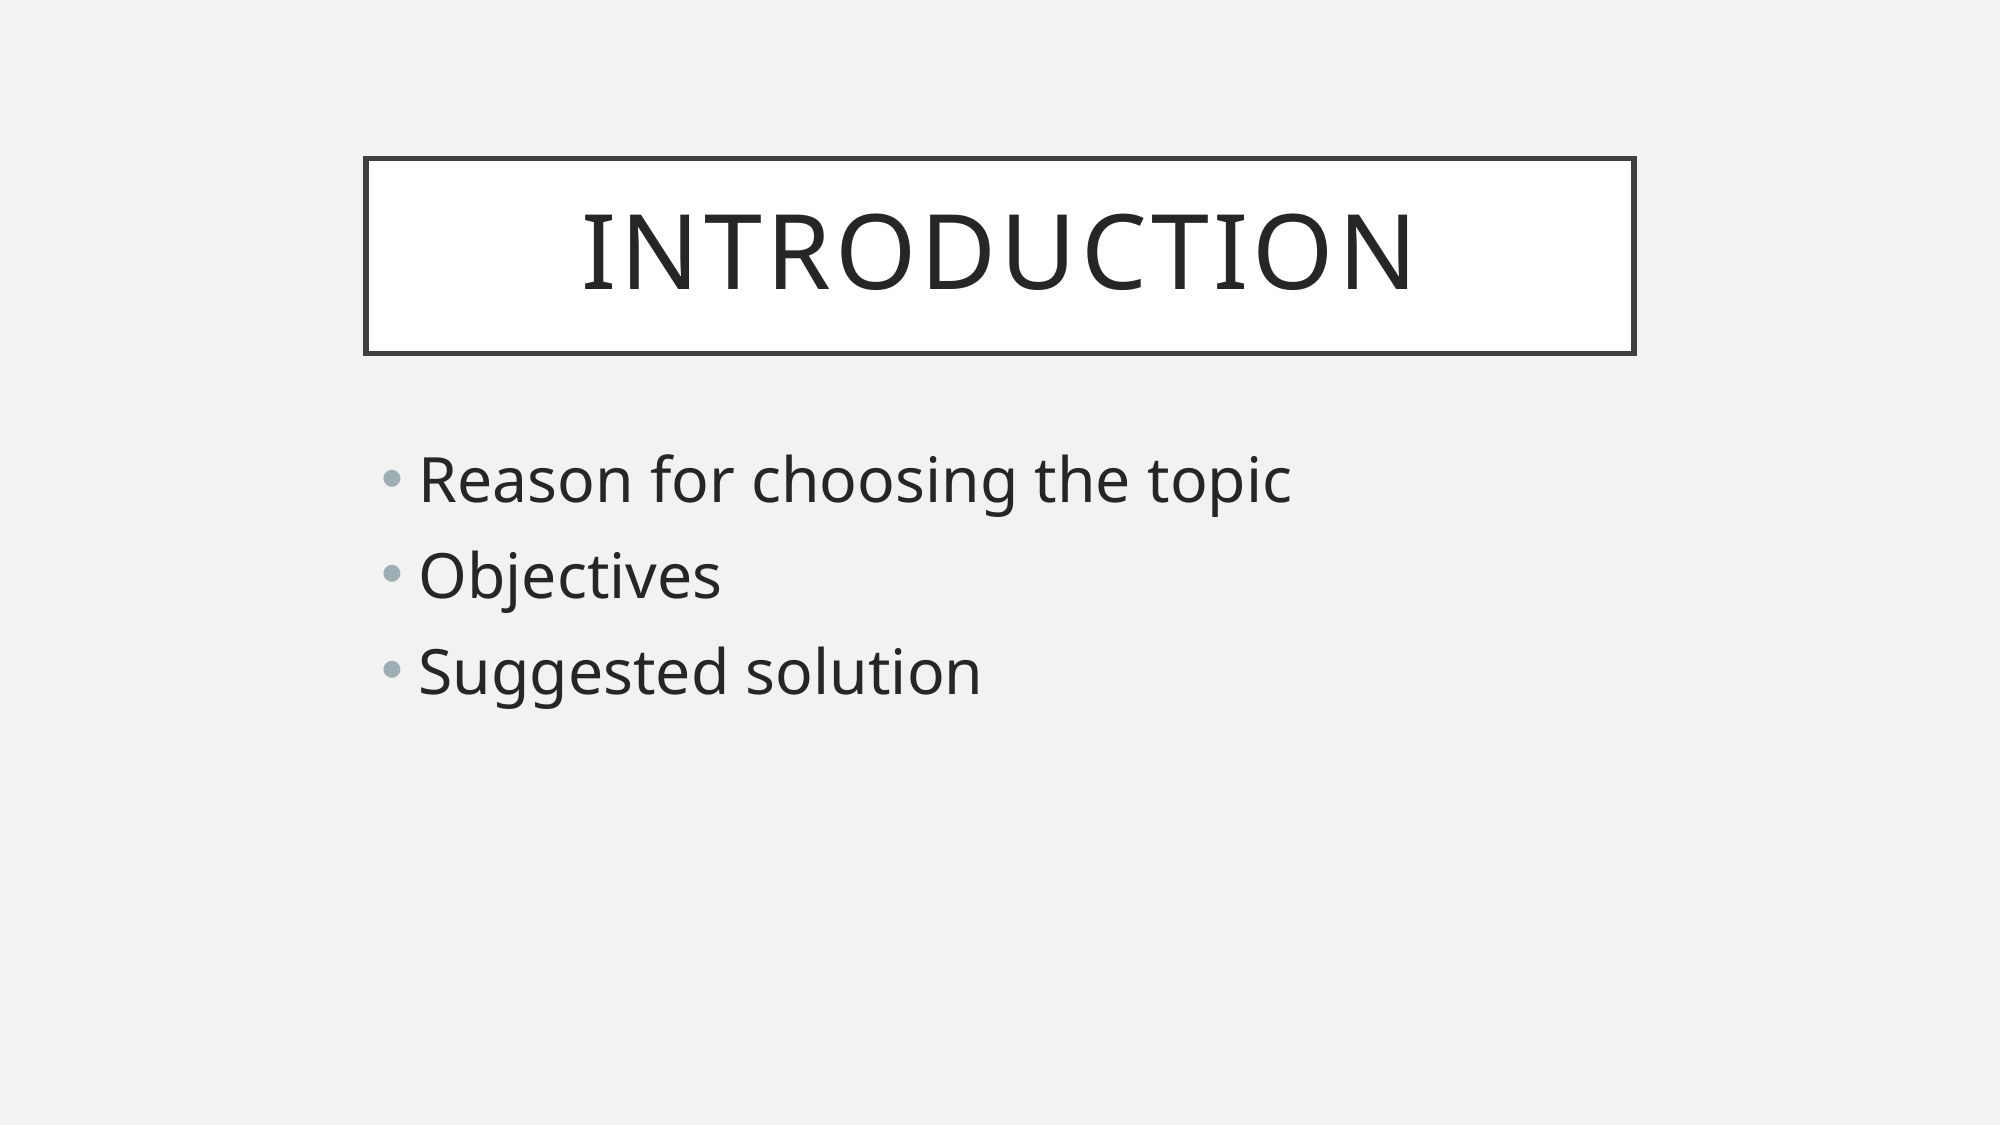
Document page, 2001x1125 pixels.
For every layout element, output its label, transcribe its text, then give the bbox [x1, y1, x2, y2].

title Introduction [363, 156, 1637, 356]
list Reason for choosing the topic Objectives Suggested solution [366, 432, 1634, 942]
